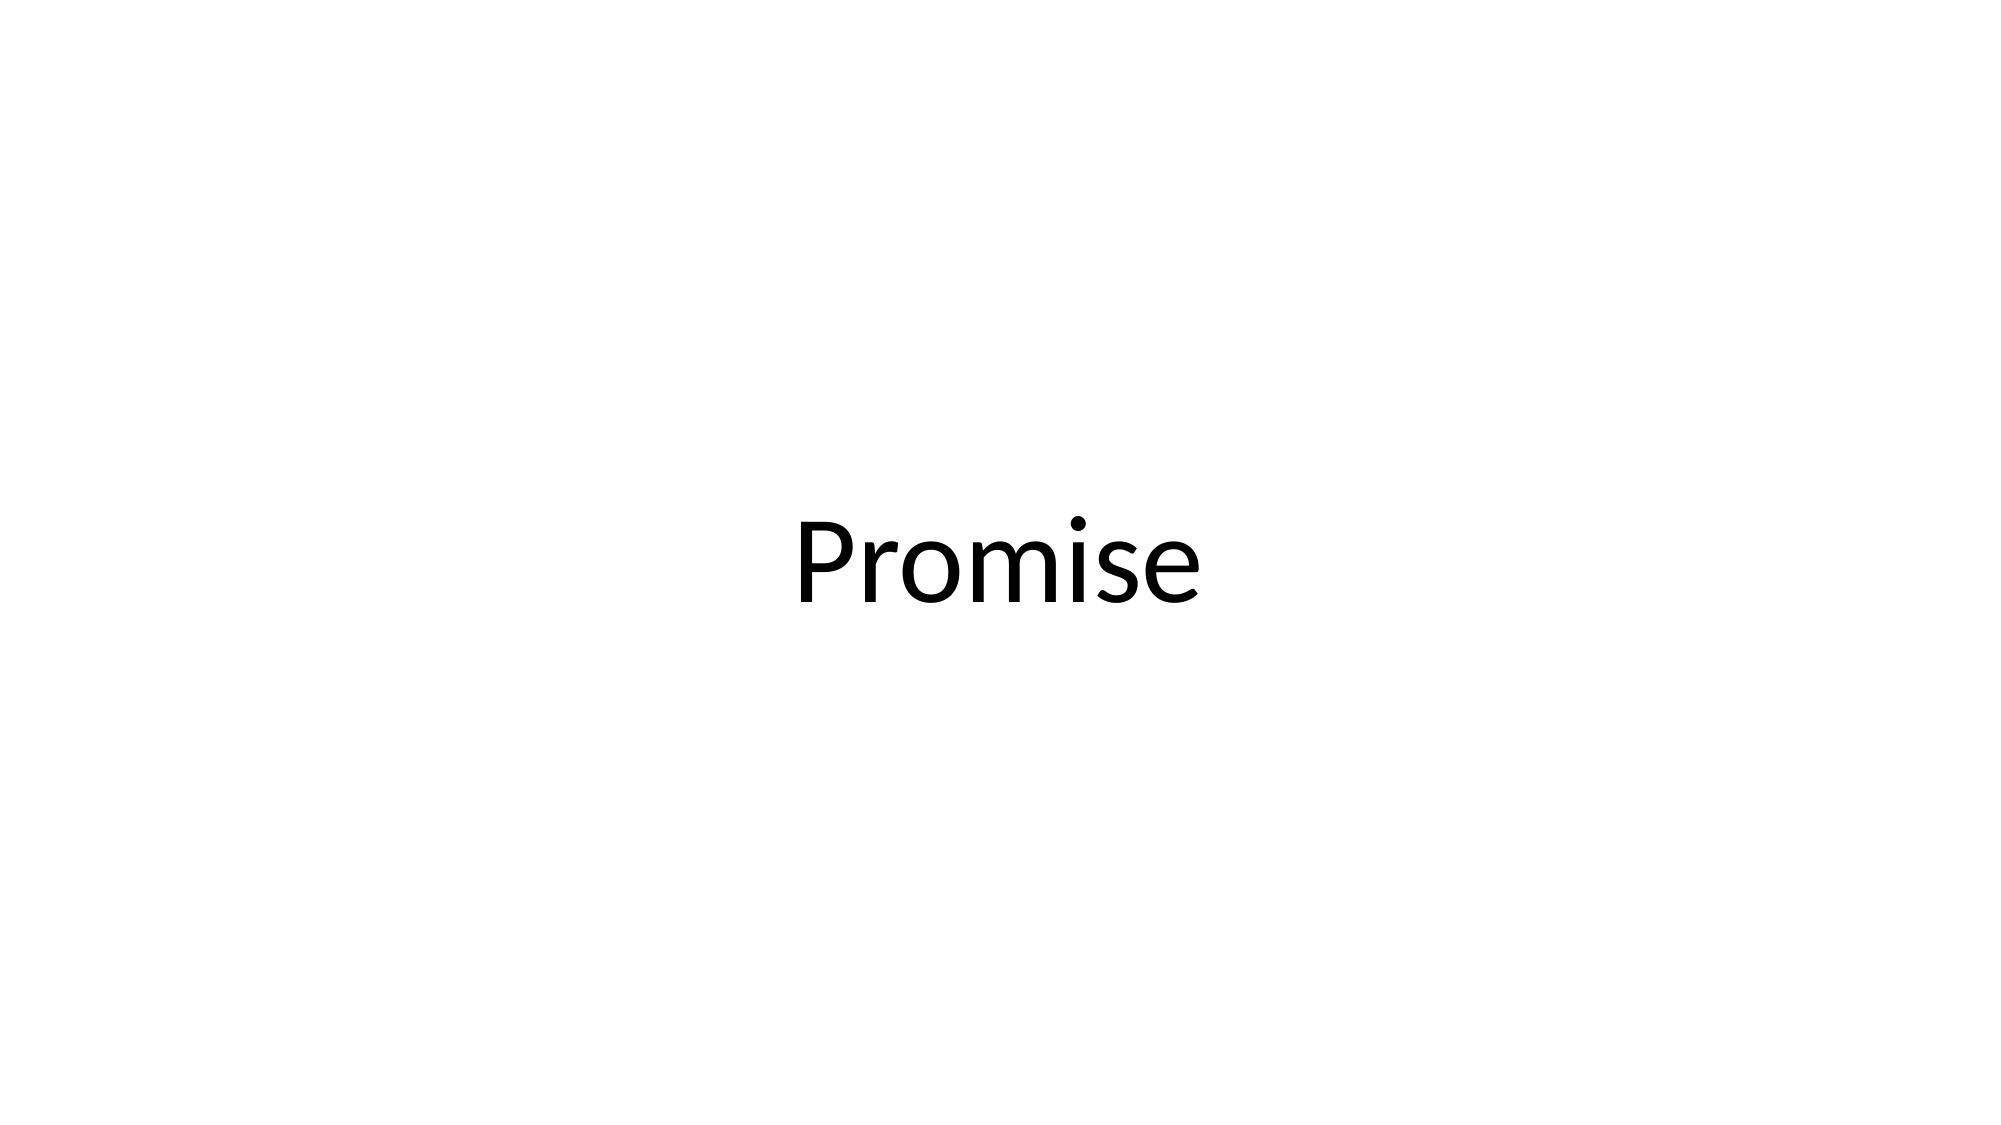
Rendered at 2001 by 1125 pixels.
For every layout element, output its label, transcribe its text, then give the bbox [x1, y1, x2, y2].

title Promise [777, 453, 1223, 672]
